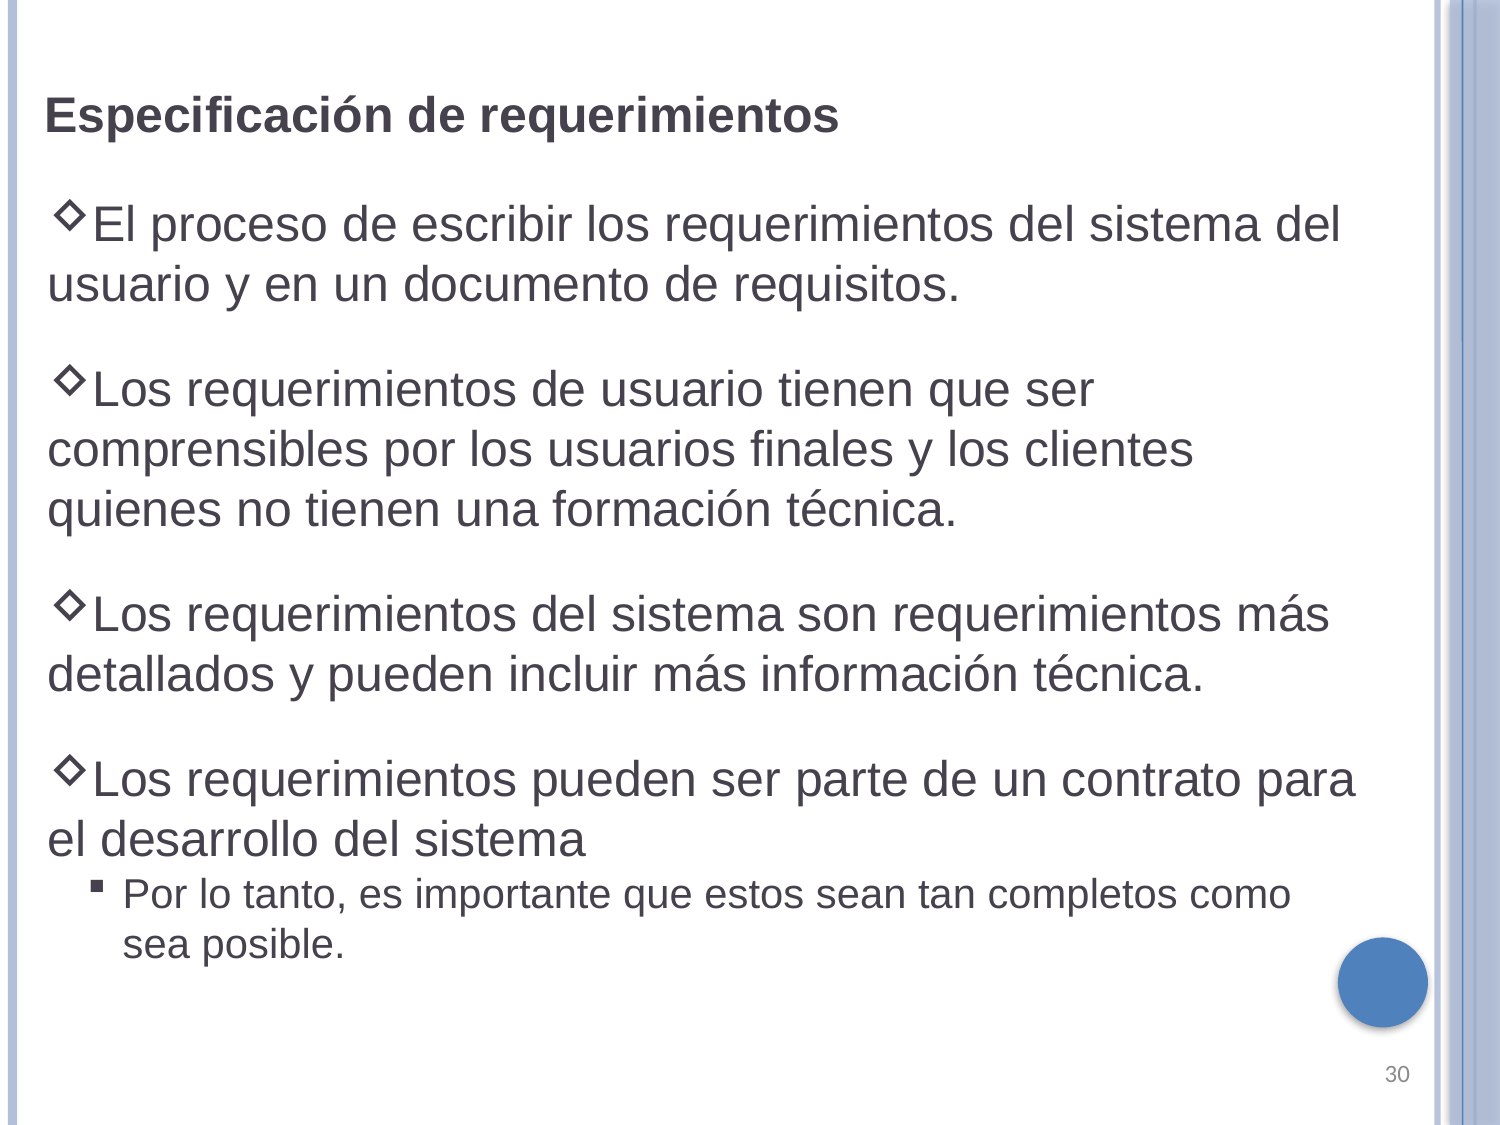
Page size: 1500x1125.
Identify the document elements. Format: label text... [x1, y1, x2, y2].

text_box Especificación de requerimientos [29, 19, 1226, 207]
text_box 30 [1074, 1042, 1425, 1103]
text_box El proceso de escribir los requerimientos del sistema del usuario y en un documento de requisitos. Los requerimientos de usuario tienen que ser comprensibles por los usuarios finales y los clientes quienes no tienen una formación técnica. Los requerimientos del sistema son requerimientos más detallados y pueden incluir más información técnica. Los requerimientos pueden ser parte de un contrato para el desarrollo del sistema Por lo tanto, es importante que estos sean tan completos como sea posible. [32, 184, 1383, 1024]
